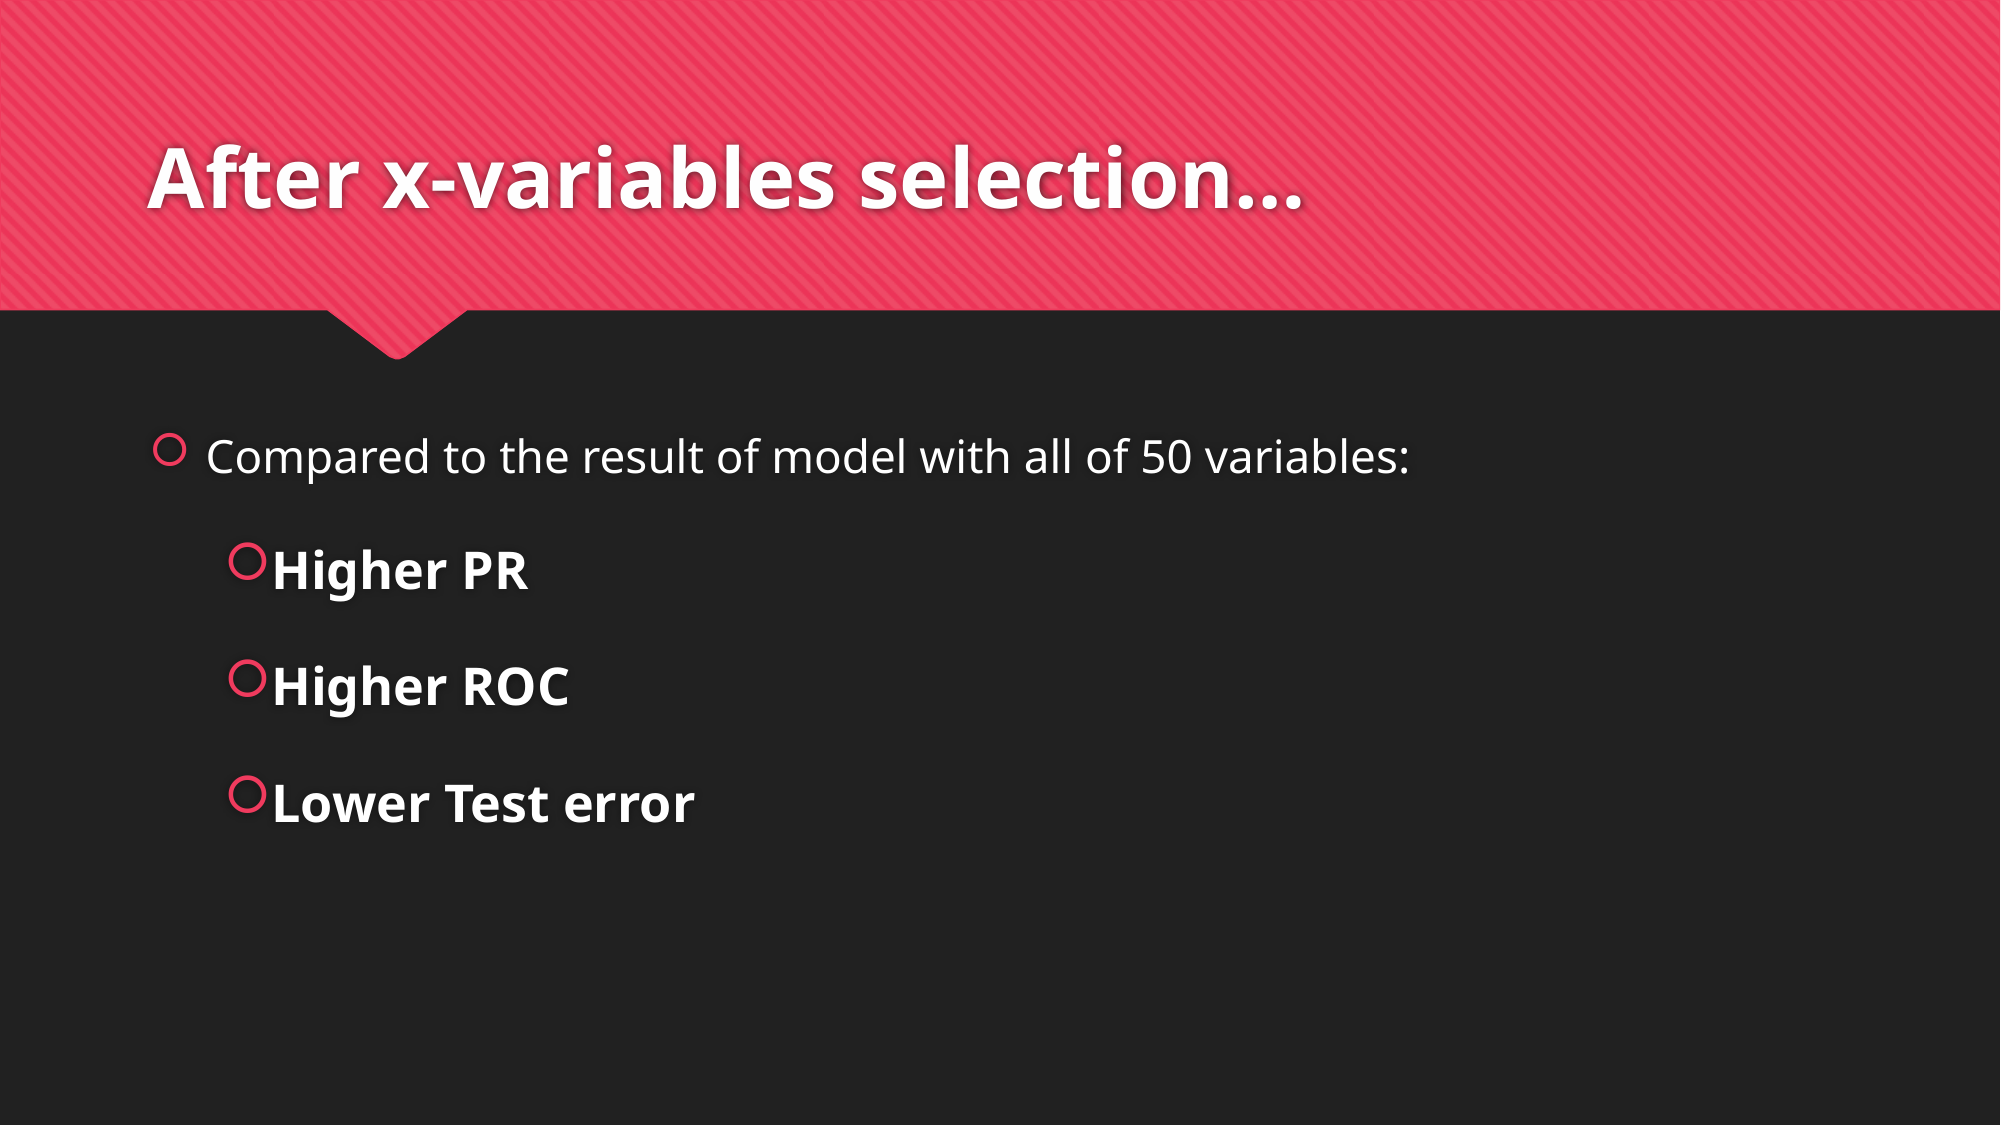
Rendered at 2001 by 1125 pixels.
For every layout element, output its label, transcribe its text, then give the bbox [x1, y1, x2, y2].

list Compared to the result of model with all of 50 variables: Higher PR Higher ROC Lower Test error [134, 364, 1866, 962]
title After x-variables selection… [132, 73, 1868, 233]
